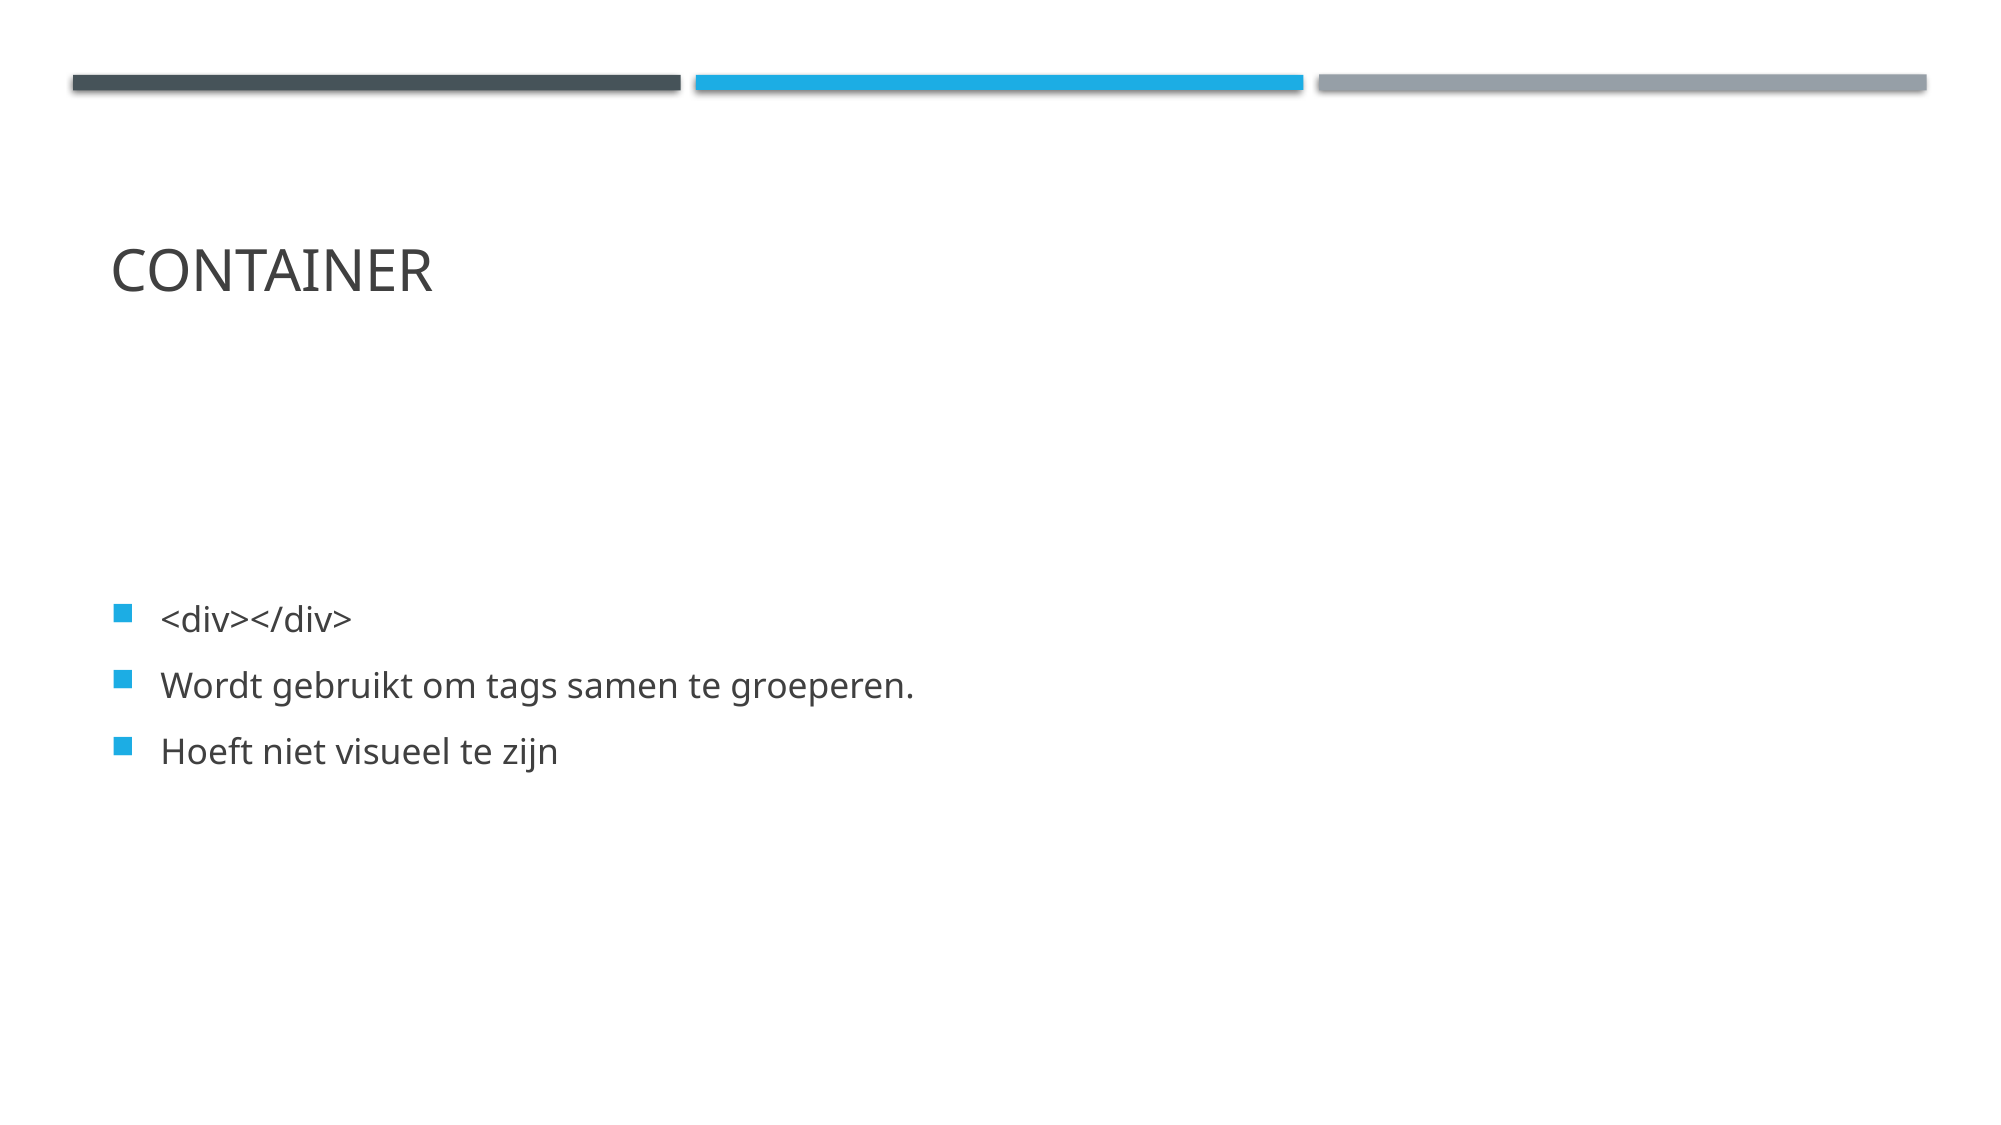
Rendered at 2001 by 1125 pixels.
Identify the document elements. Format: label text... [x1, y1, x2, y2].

list <div></div> Wordt gebruikt om tags samen te groeperen. Hoeft niet visueel te zijn [95, 383, 1905, 981]
title Container [95, 115, 1905, 311]
